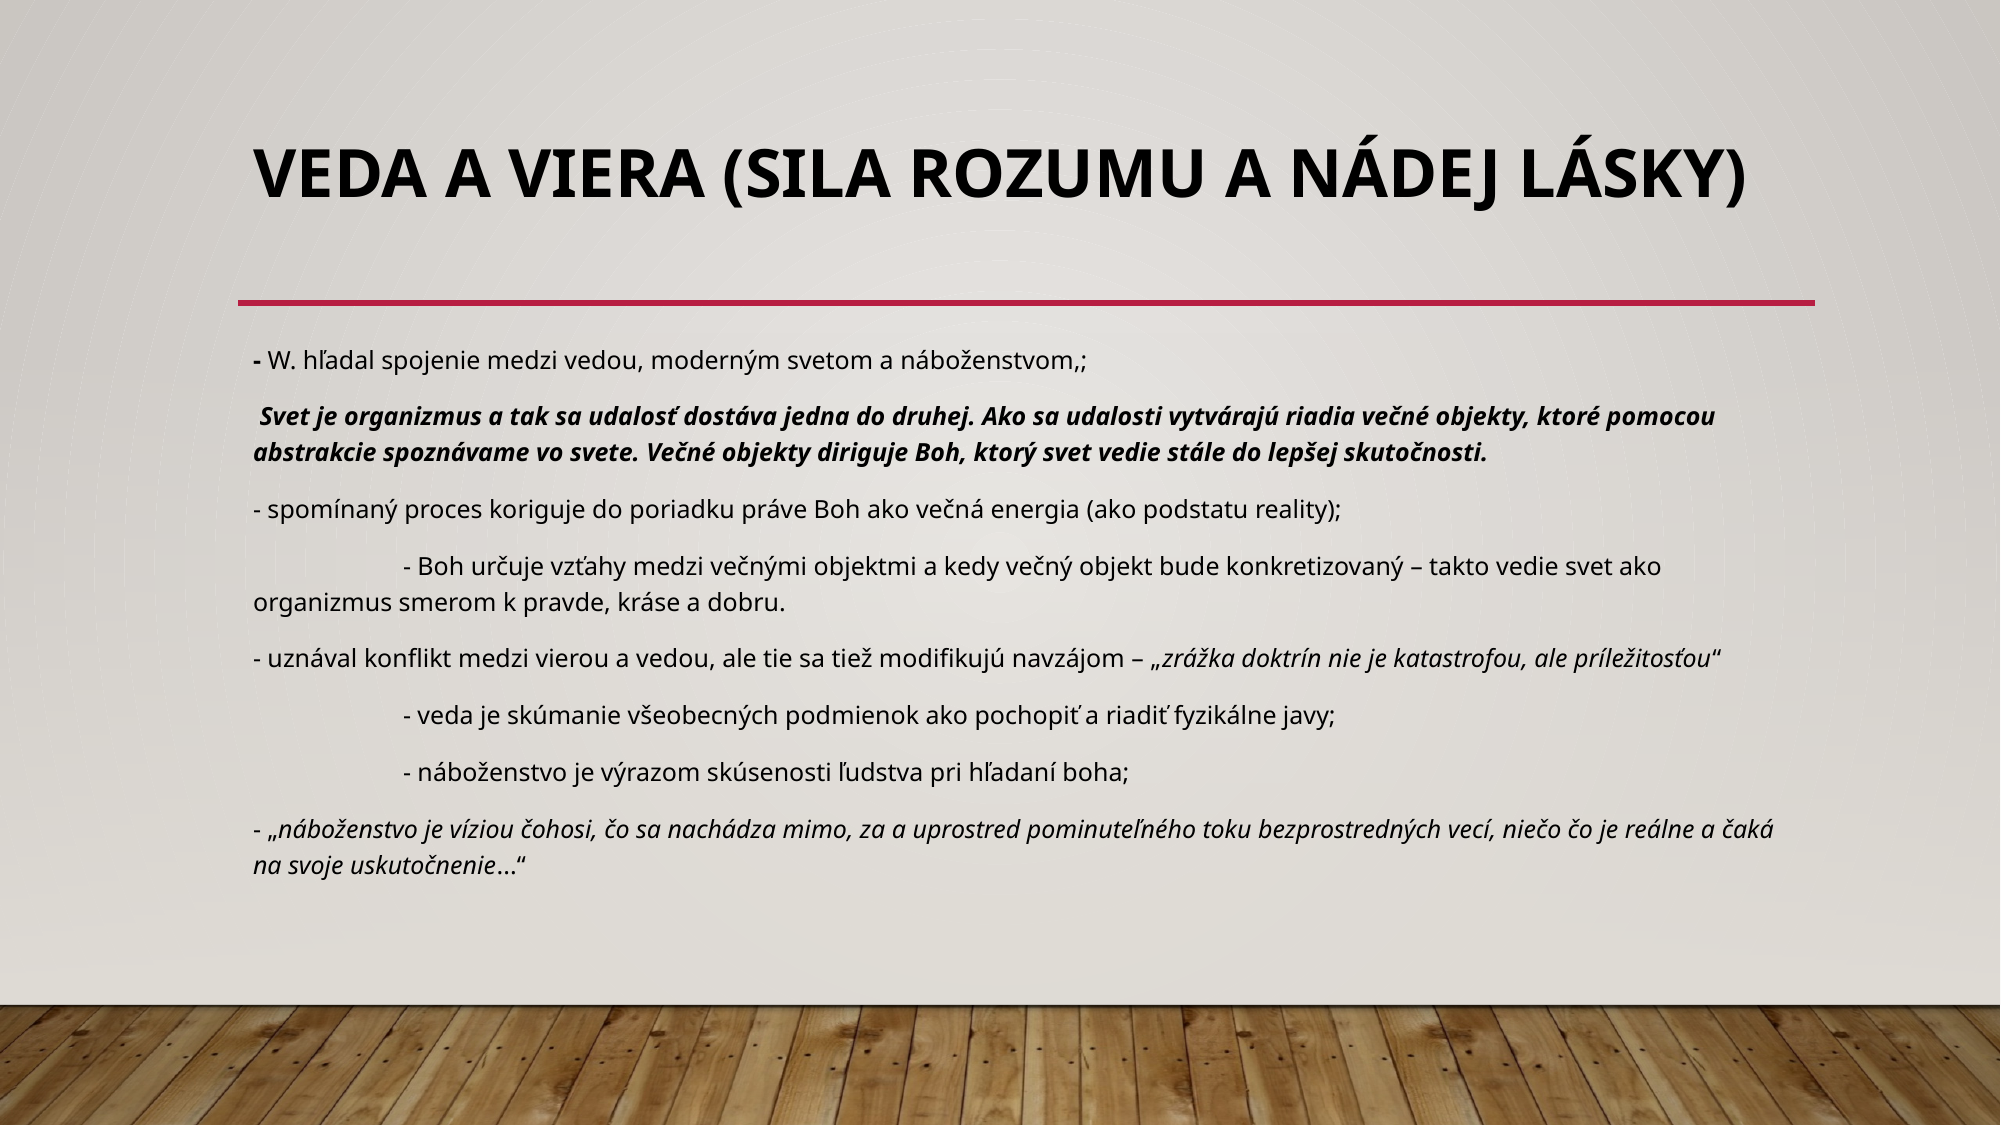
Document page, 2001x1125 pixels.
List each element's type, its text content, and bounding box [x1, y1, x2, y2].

list - W. hľadal spojenie medzi vedou, moderným svetom a náboženstvom,; Svet je organizmus a tak sa udalosť dostáva jedna do druhej. Ako sa udalosti vytvárajú riadia večné objekty, ktoré pomocou abstrakcie spoznávame vo svete. Večné objekty diriguje Boh, ktorý svet vedie stále do lepšej skutočnosti. - spomínaný proces koriguje do poriadku práve Boh ako večná energia (ako podstatu reality); - Boh určuje vzťahy medzi večnými objektmi a kedy večný objekt bude konkretizovaný – takto vedie svet ako organizmus smerom k pravde, kráse a dobru. - uznával konflikt medzi vierou a vedou, ale tie sa tiež modifikujú navzájom – „zrážka doktrín nie je katastrofou, ale príležitosťou“ - veda je skúmanie všeobecných podmienok ako pochopiť a riadiť fyzikálne javy; - náboženstvo je výrazom skúsenosti ľudstva pri hľadaní boha; - „náboženstvo je víziou čohosi, čo sa nachádza mimo, za a uprostred pominuteľného toku bezprostredných vecí, niečo čo je reálne a čaká na svoje uskutočnenie...“ [238, 330, 1814, 897]
picture [0, 1005, 2000, 1125]
title Veda a viera (sila rozumu a nádej lásky) [238, 131, 1814, 305]
